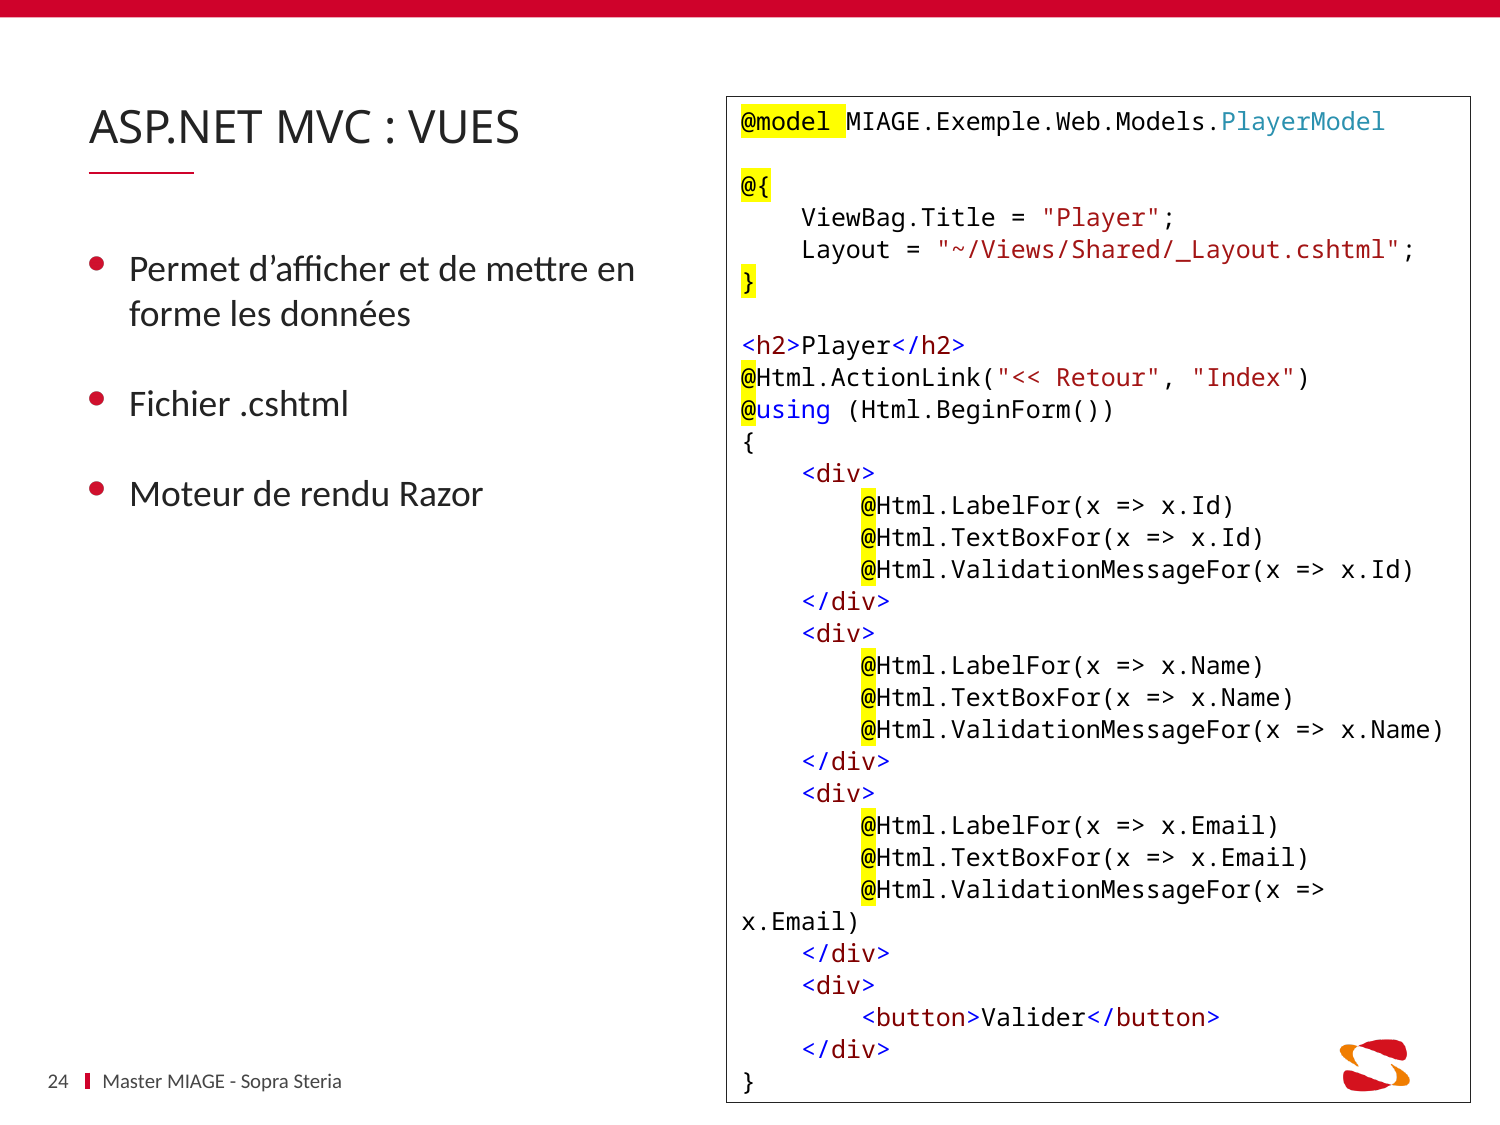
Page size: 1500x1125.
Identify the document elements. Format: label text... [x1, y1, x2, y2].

text_box @model MIAGE.Exemple.Web.Models.PlayerModel @{ ViewBag.Title = "Player"; Layout = "~/Views/Shared/_Layout.cshtml"; } <h2>Player</h2> @Html.ActionLink("<< Retour", "Index") @using (Html.BeginForm()) { <div> @Html.LabelFor(x => x.Id) @Html.TextBoxFor(x => x.Id) @Html.ValidationMessageFor(x => x.Id) </div> <div> @Html.LabelFor(x => x.Name) @Html.TextBoxFor(x => x.Name) @Html.ValidationMessageFor(x => x.Name) </div> <div> @Html.LabelFor(x => x.Email) @Html.TextBoxFor(x => x.Email) @Html.ValidationMessageFor(x => x.Email) </div> <div> <button>Valider</button> </div> } [726, 96, 1471, 1103]
list Permet d’afficher et de mettre en forme les données Fichier .cshtml Moteur de rendu Razor [84, 243, 726, 1011]
slide_number 24 [20, 1066, 69, 1094]
footer Master MIAGE - Sopra Steria [87, 1066, 726, 1094]
title ASP.NET MVC : VUES [89, 31, 1410, 161]
picture [84, 254, 109, 278]
picture [84, 479, 109, 503]
picture [84, 389, 109, 413]
